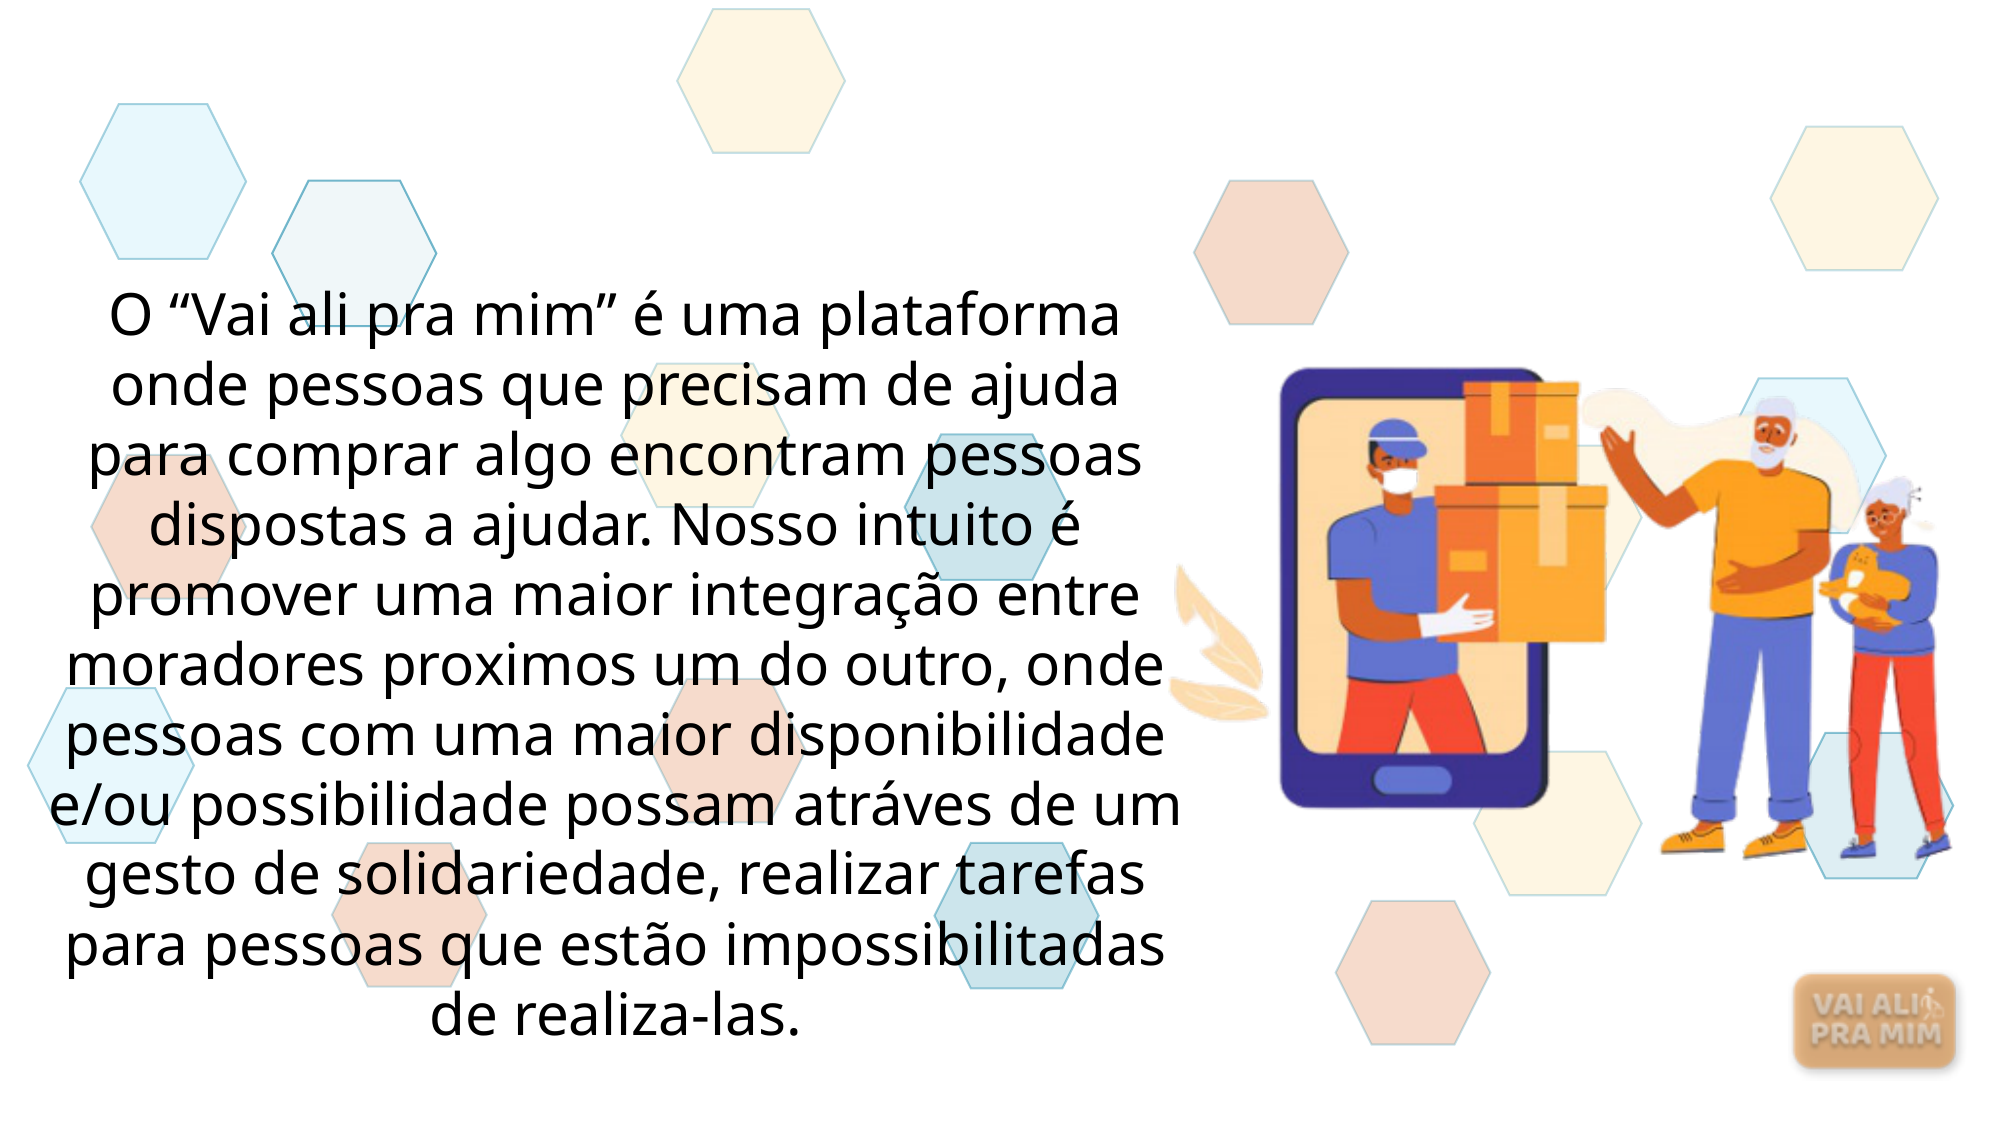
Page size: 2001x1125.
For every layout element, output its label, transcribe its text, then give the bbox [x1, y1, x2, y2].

text_box [675, 8, 847, 154]
text_box [1769, 125, 1940, 272]
picture [1017, 276, 2000, 1081]
text_box [1192, 179, 1350, 276]
text_box [271, 179, 438, 269]
text_box O “Vai ali pra mim” é uma plataforma onde pessoas que precisam de ajuda para comprar algo encontram pessoas dispostas a ajudar. Nosso intuito é promover uma maior integração entre moradores proximos um do outro, onde pessoas com uma maior disponibilidade e/ou possibilidade possam atráves de um gesto de solidariedade, realizar tarefas para pessoas que estão impossibilitadas de realiza-las. [26, 269, 1205, 1055]
text_box [1334, 972, 1492, 1046]
text_box [78, 103, 248, 260]
